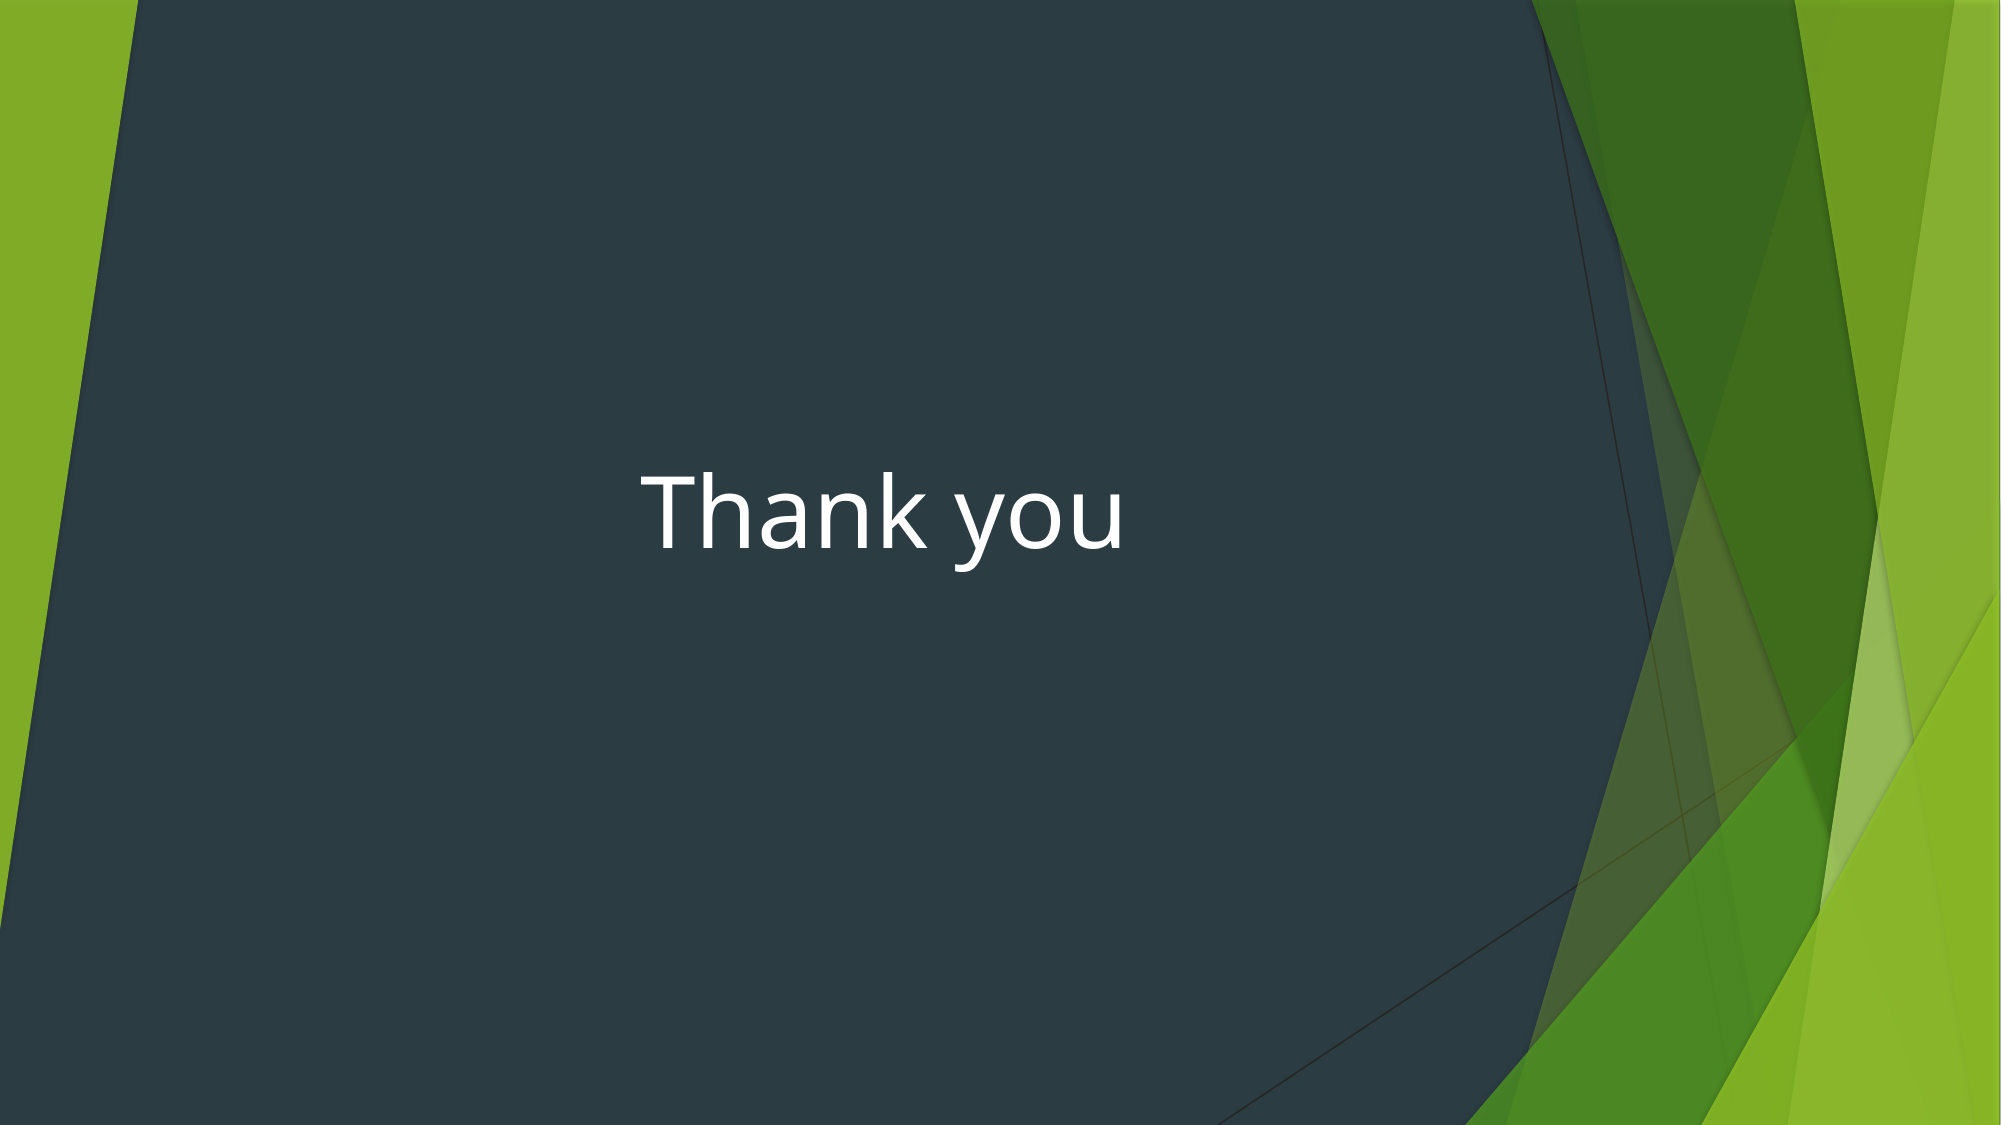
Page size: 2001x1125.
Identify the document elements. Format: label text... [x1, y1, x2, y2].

subtitle Thank you [247, 441, 1522, 613]
